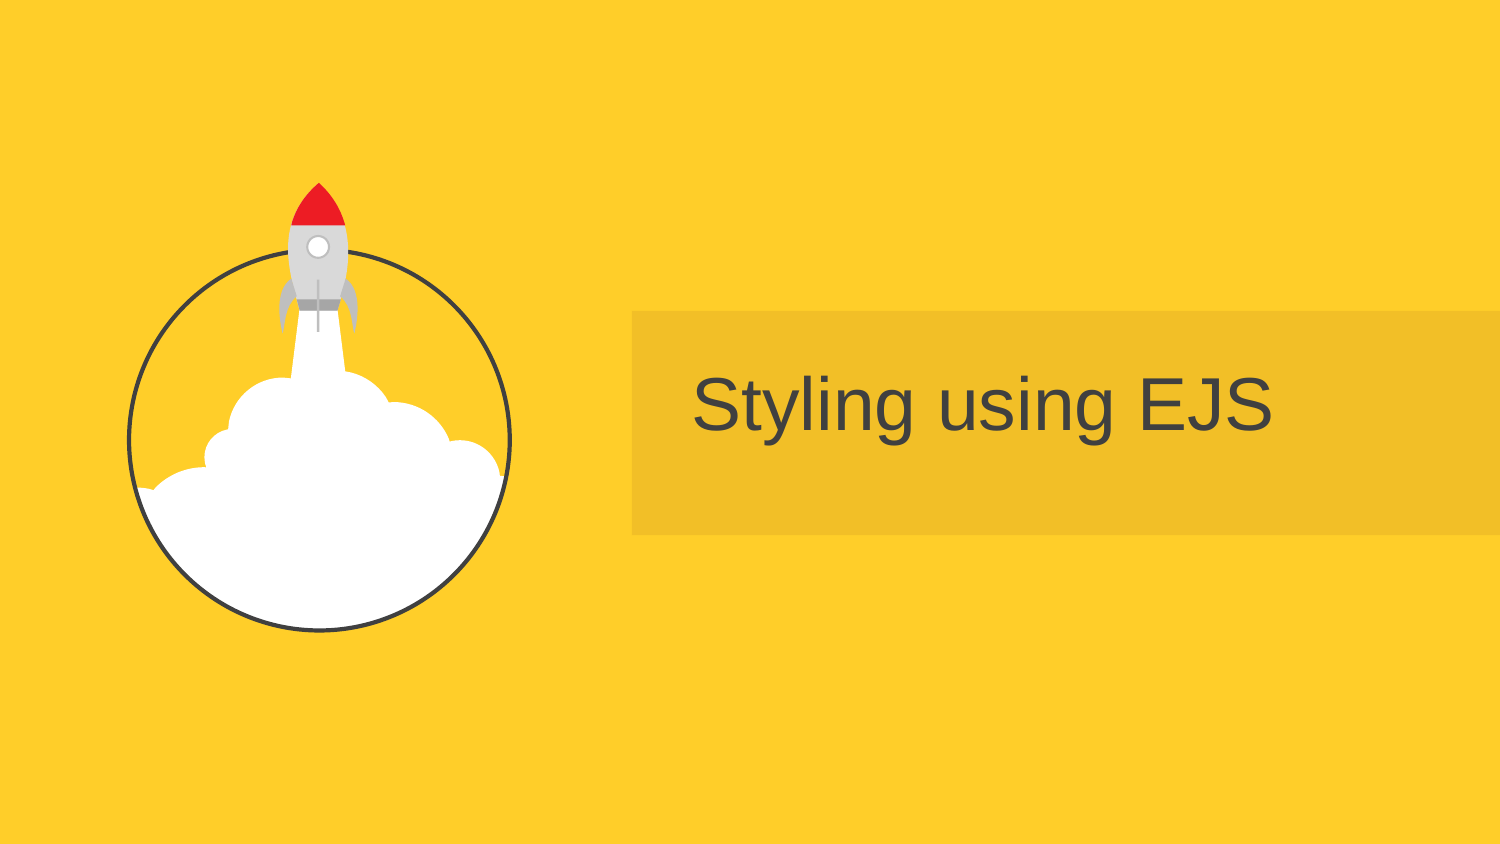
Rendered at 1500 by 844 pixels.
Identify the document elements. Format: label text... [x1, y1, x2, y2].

list Styling using EJS [676, 353, 1500, 448]
